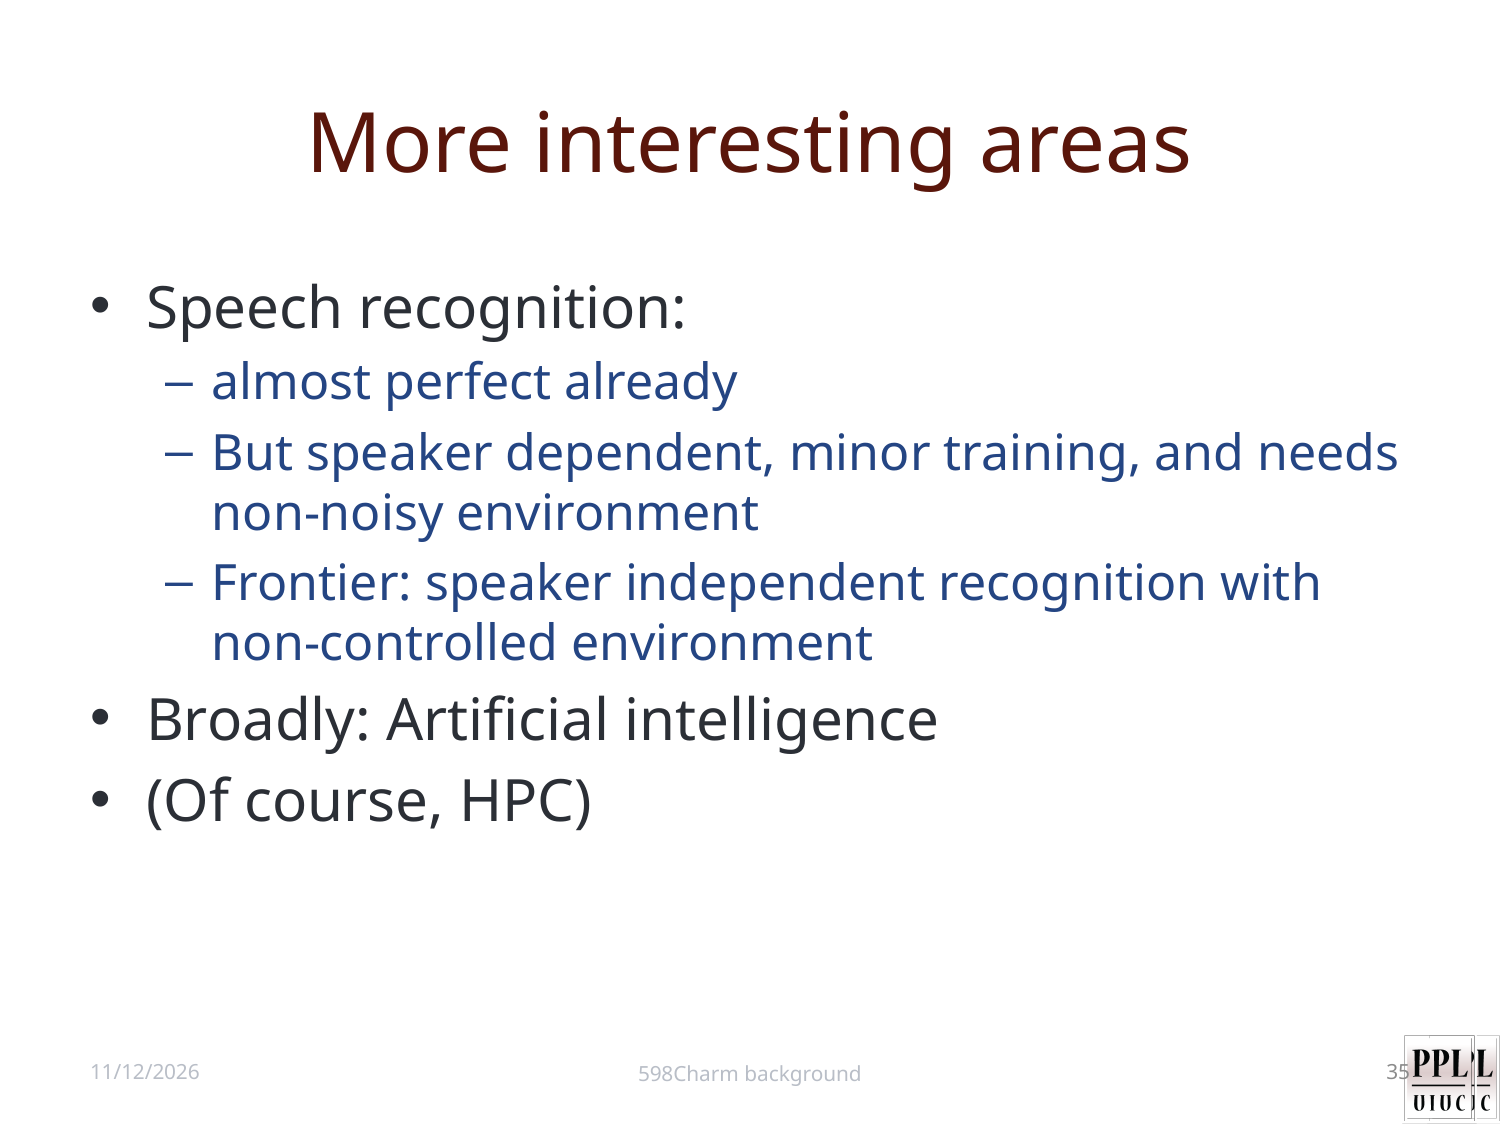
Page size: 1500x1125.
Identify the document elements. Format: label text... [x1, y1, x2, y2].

list Speech recognition: almost perfect already But speaker dependent, minor training, and needs non-noisy environment Frontier: speaker independent recognition with non-controlled environment Broadly: Artificial intelligence (Of course, HPC) [75, 262, 1425, 1005]
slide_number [75, 1042, 425, 1103]
picture [1400, 1032, 1500, 1125]
slide_number 35 [1074, 1042, 1425, 1103]
footer 598Charm background [512, 1042, 988, 1103]
title More interesting areas [75, 45, 1425, 233]
